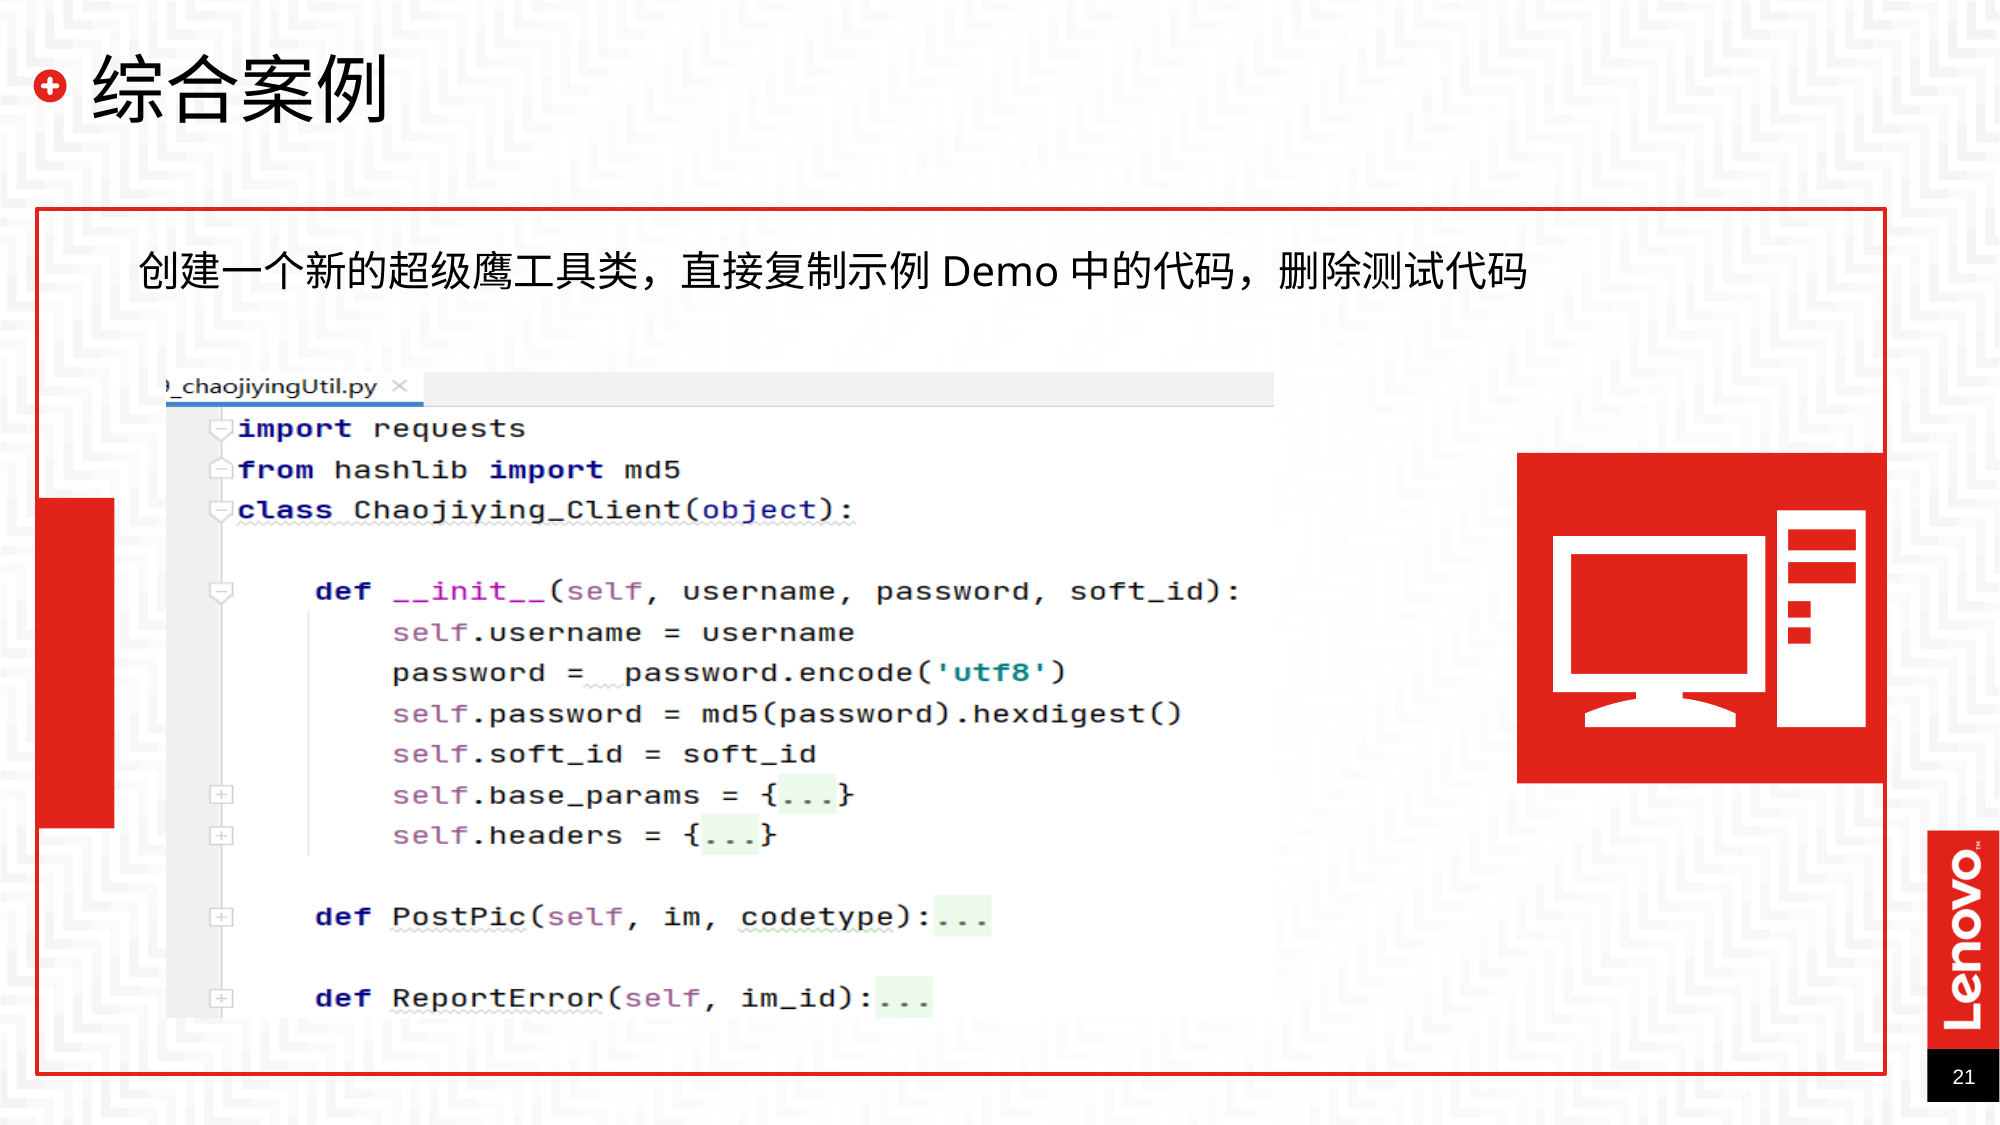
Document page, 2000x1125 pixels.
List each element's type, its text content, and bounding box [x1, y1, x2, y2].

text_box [36, 208, 1886, 1075]
title 综合案例 [90, 45, 1907, 131]
picture [1928, 831, 2000, 1049]
picture [0, 0, 2000, 1125]
